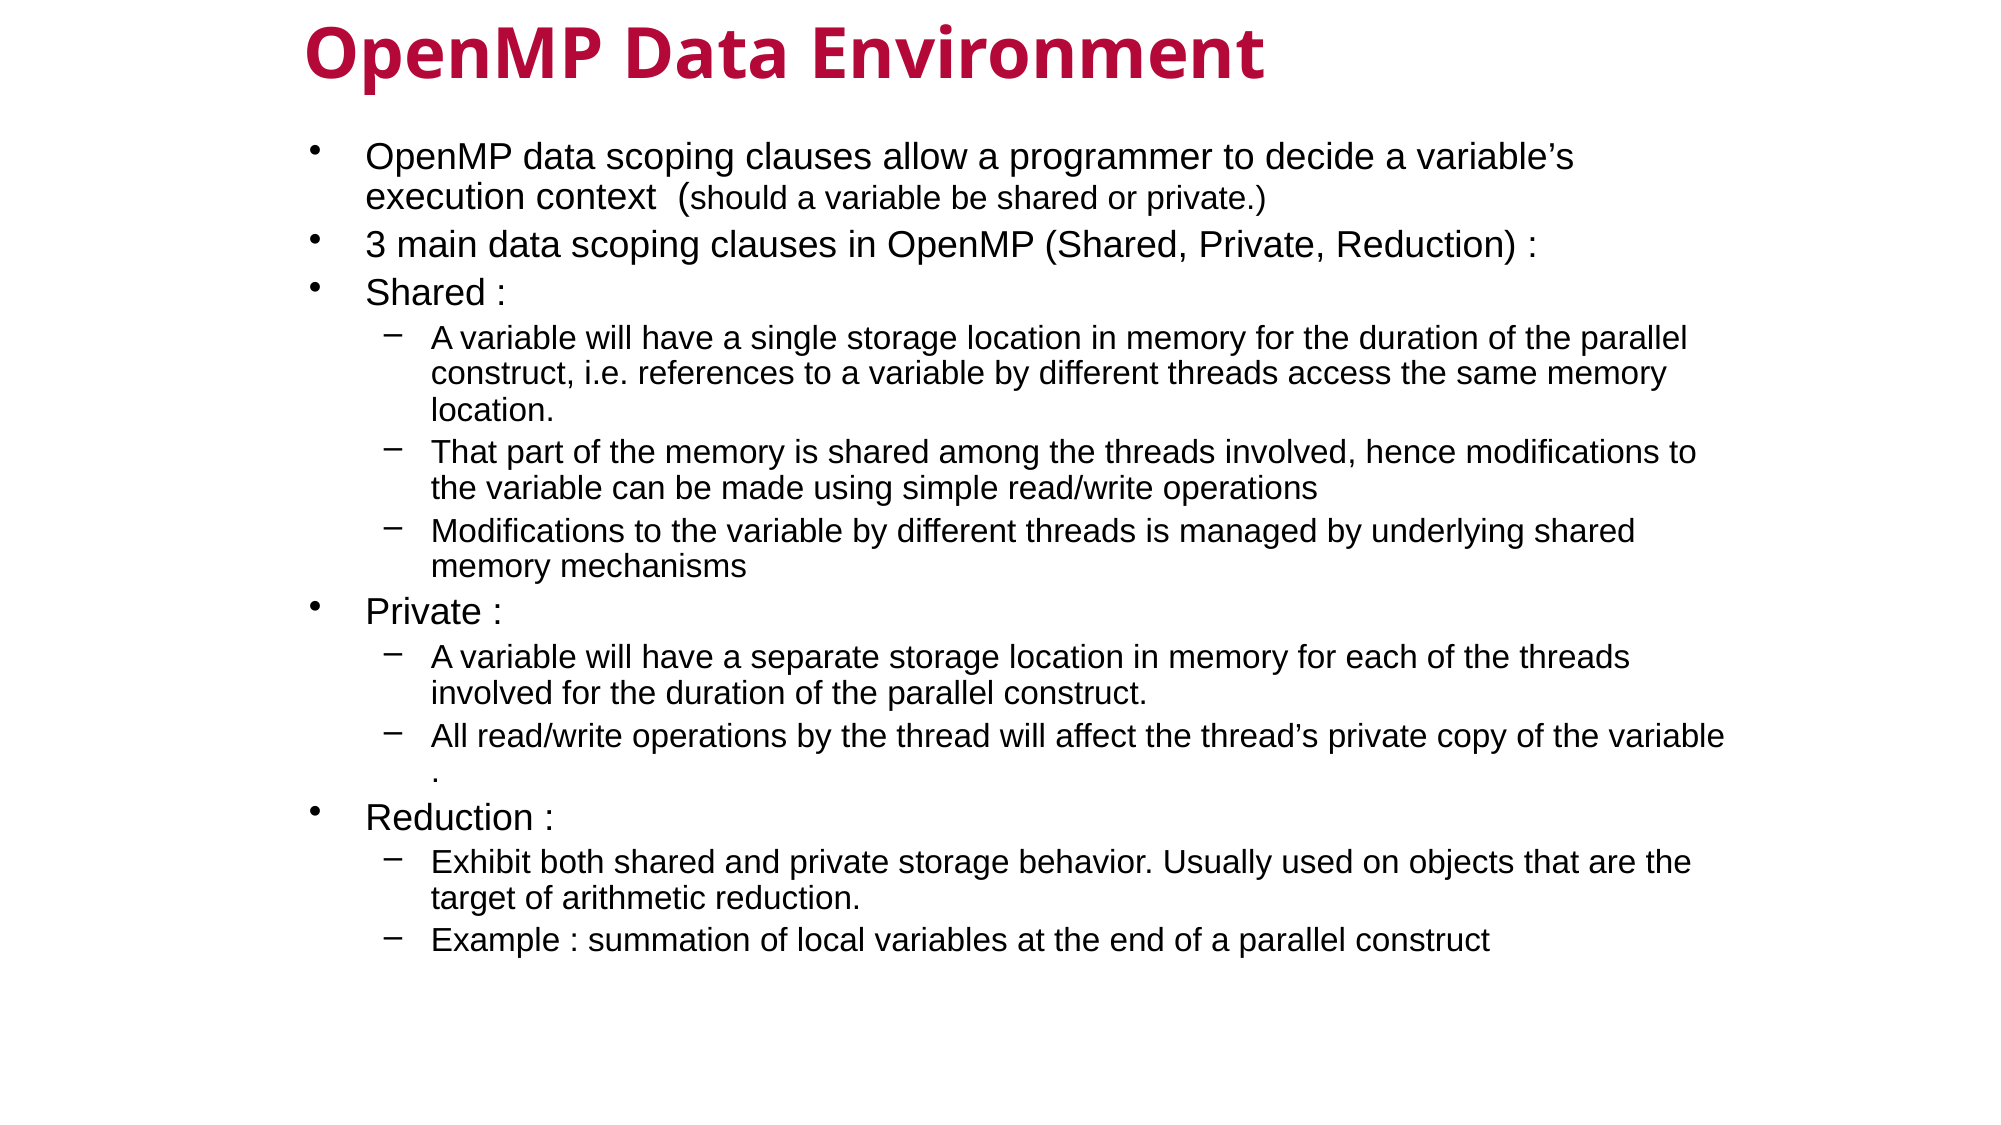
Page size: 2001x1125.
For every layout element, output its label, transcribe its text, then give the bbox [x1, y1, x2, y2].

text_box OpenMP Data Environment [289, 0, 1573, 93]
text_box OpenMP data scoping clauses allow a programmer to decide a variable’s execution context (should a variable be shared or private.) 3 main data scoping clauses in OpenMP (Shared, Private, Reduction) : Shared : A variable will have a single storage location in memory for the duration of the parallel construct, i.e. references to a variable by different threads access the same memory location. That part of the memory is shared among the threads involved, hence modifications to the variable can be made using simple read/write operations Modifications to the variable by different threads is managed by underlying shared memory mechanisms Private : A variable will have a separate storage location in memory for each of the threads involved for the duration of the parallel construct. All read/write operations by the thread will affect the thread’s private copy of the variable . Reduction : Exhibit both shared and private storage behavior. Usually used on objects that are the target of arithmetic reduction. Example : summation of local variables at the end of a parallel construct [294, 129, 1745, 1043]
